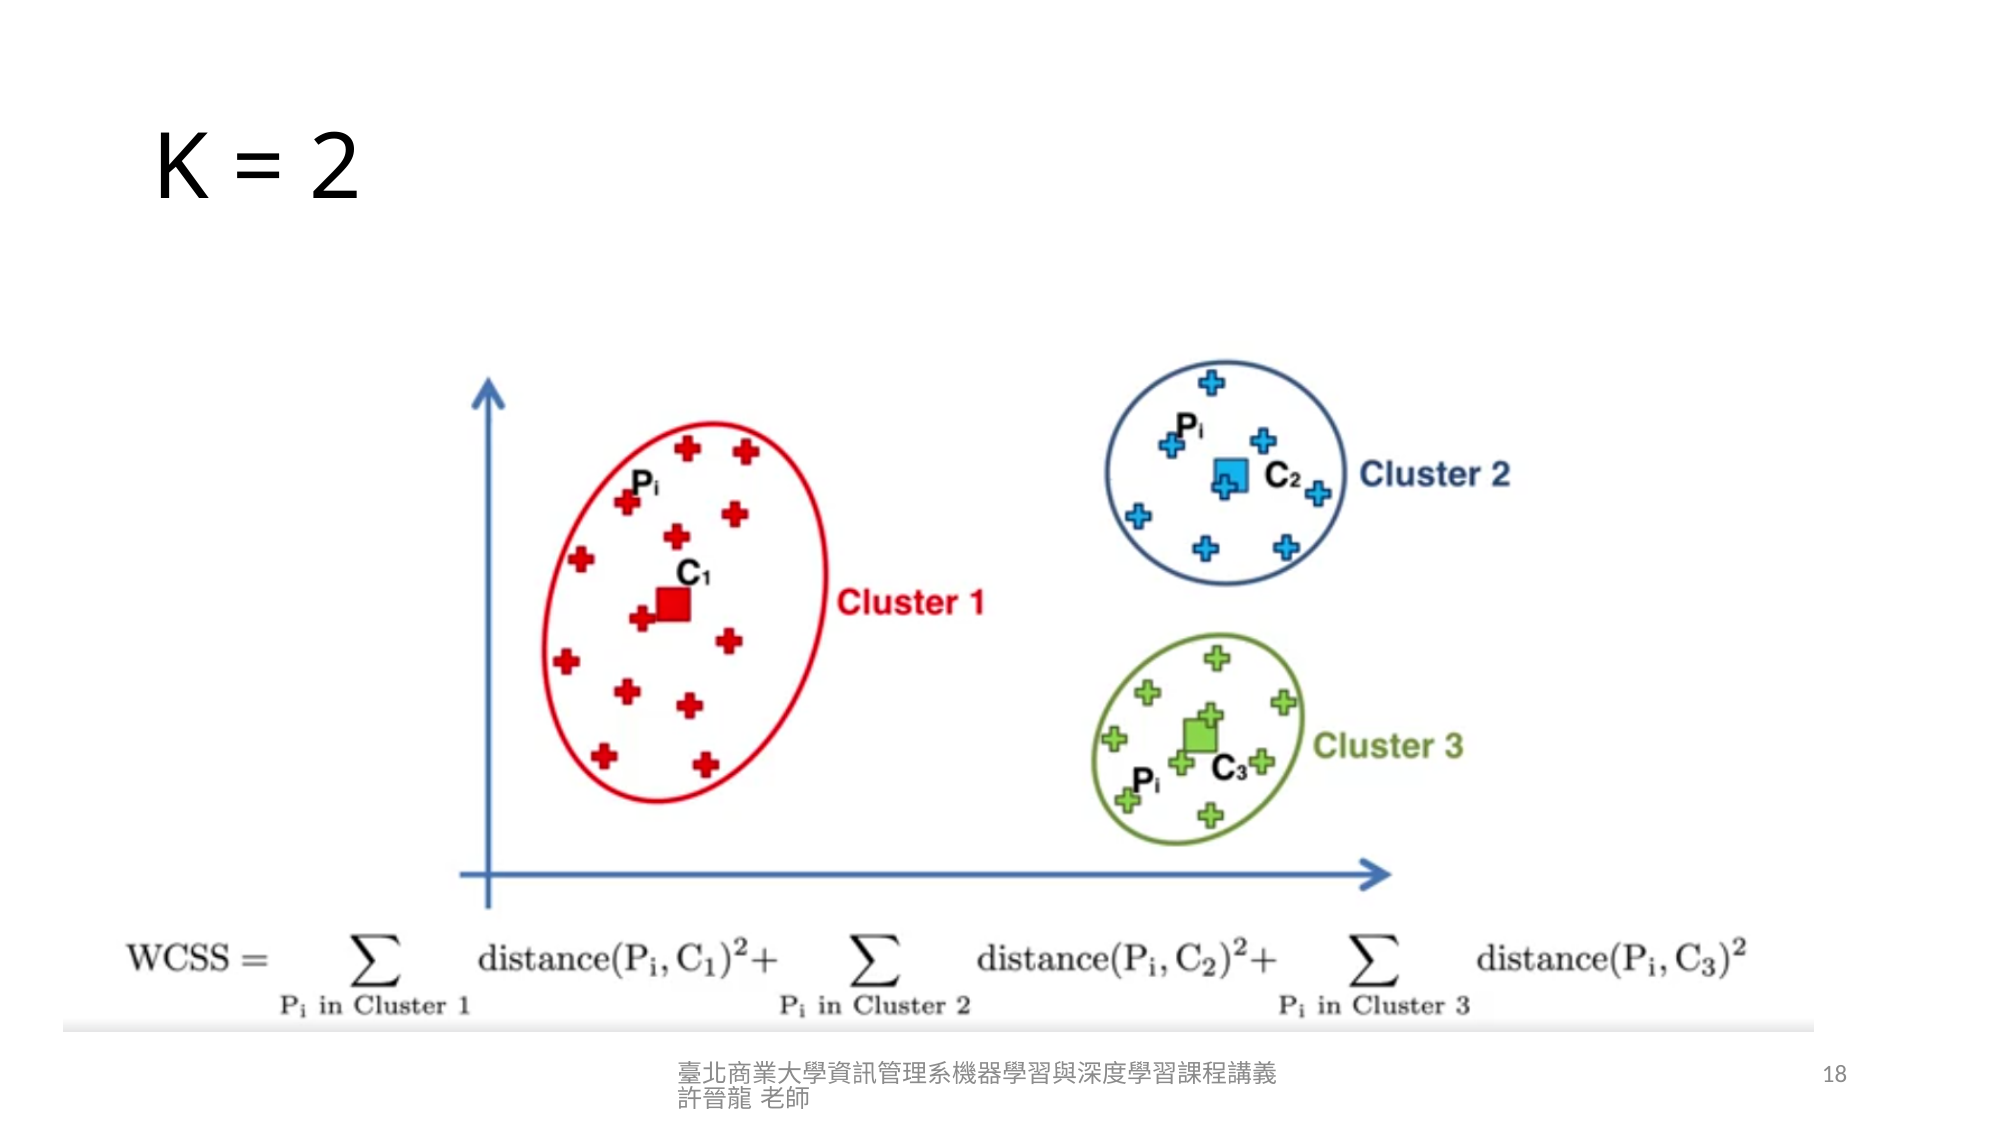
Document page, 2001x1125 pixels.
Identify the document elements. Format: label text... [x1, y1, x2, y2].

title K = 2 [137, 59, 1863, 278]
footer 臺北商業大學資訊管理系機器學習與深度學習課程講義 許晉龍 老師 [662, 1042, 1338, 1103]
slide_number 18 [1412, 1042, 1863, 1103]
picture [63, 277, 1814, 1032]
